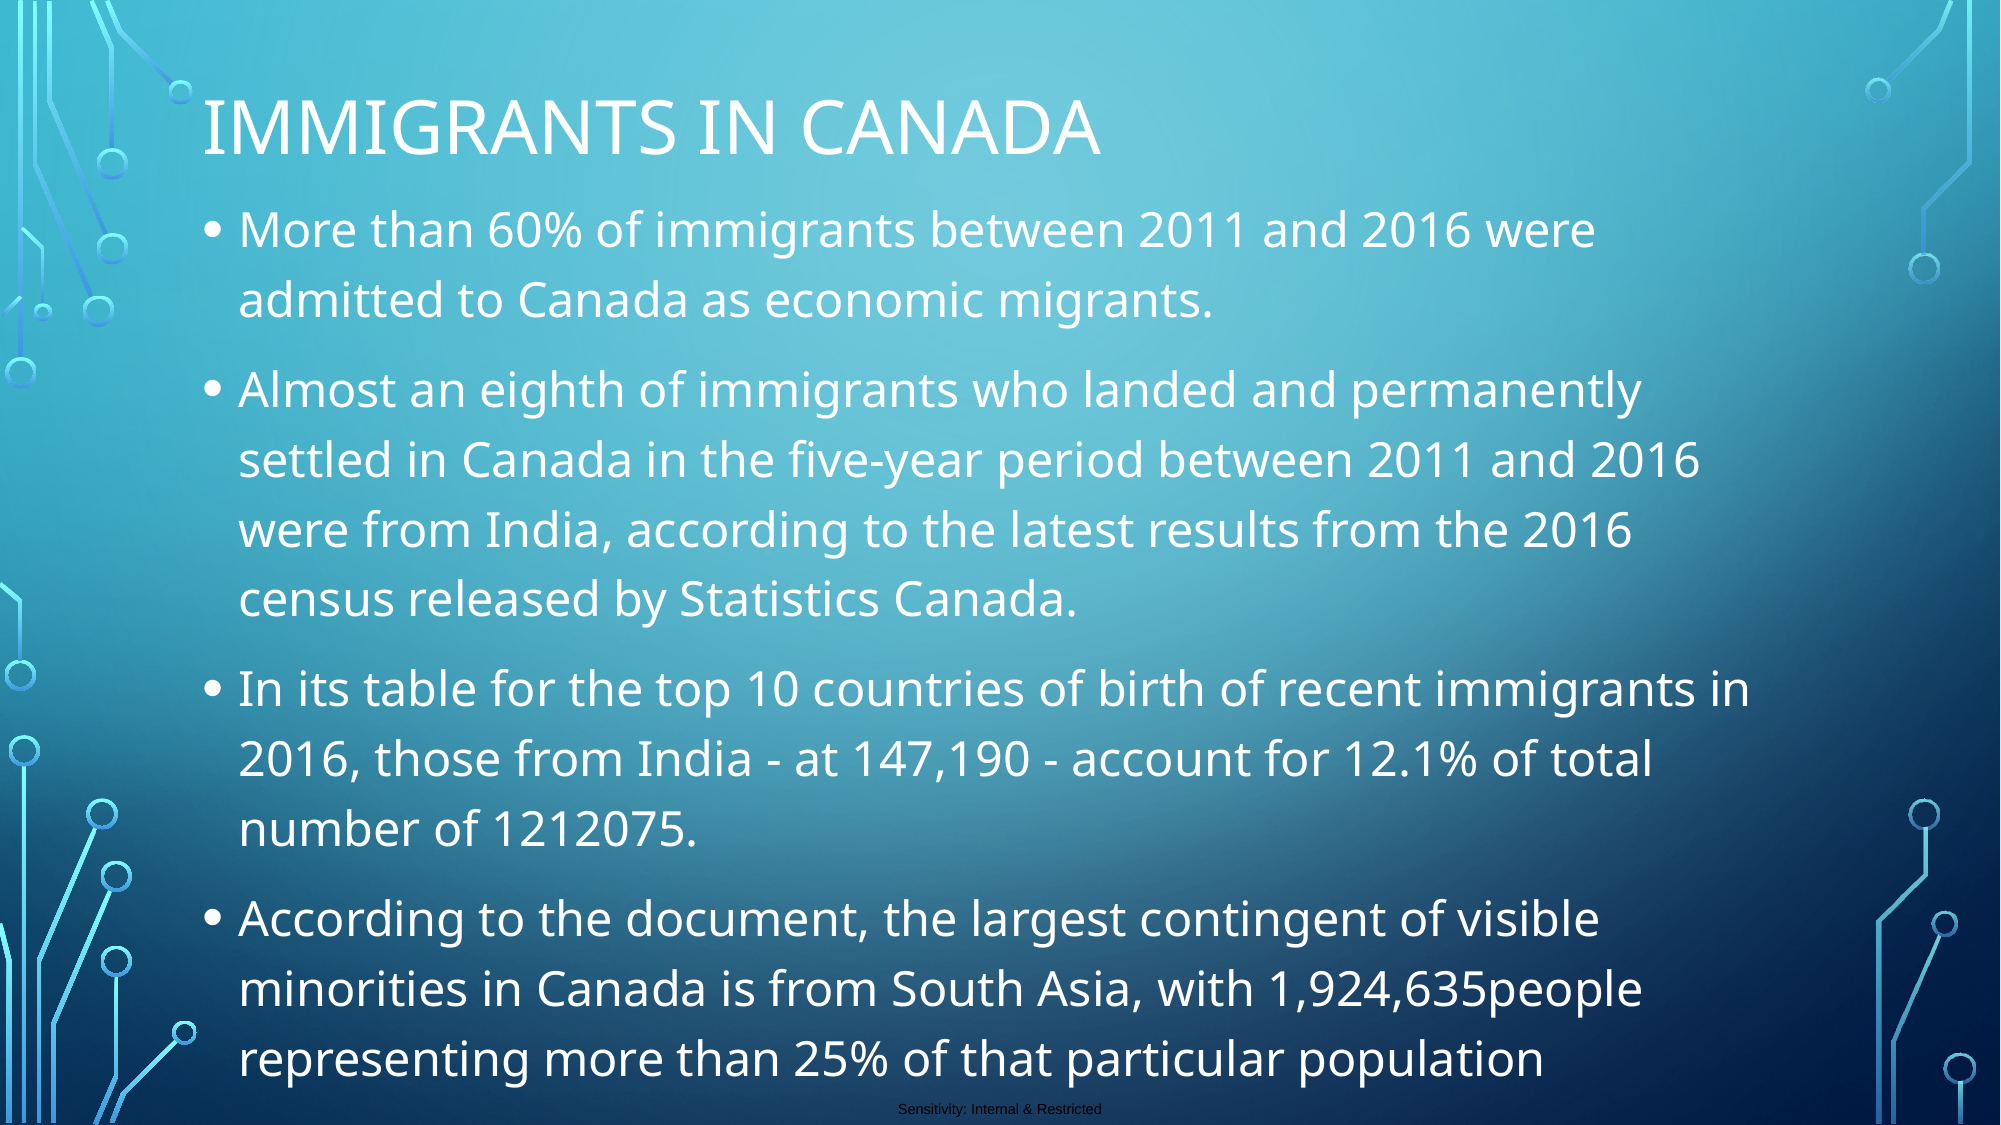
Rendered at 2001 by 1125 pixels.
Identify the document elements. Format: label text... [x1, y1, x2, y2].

title Immigrants in Canada [187, 48, 1813, 213]
list More than 60% of immigrants between 2011 and 2016 were admitted to Canada as economic migrants. Almost an eighth of immigrants who landed and permanently settled in Canada in the five-year period between 2011 and 2016 were from India, according to the latest results from the 2016 census released by Statistics Canada. In its table for the top 10 countries of birth of recent immigrants in 2016, those from India - at 147,190 - account for 12.1% of total number of 1212075. According to the document, the largest contingent of visible minorities in Canada is from South Asia, with 1,924,635people representing more than 25% of that particular population [187, 213, 1813, 1099]
